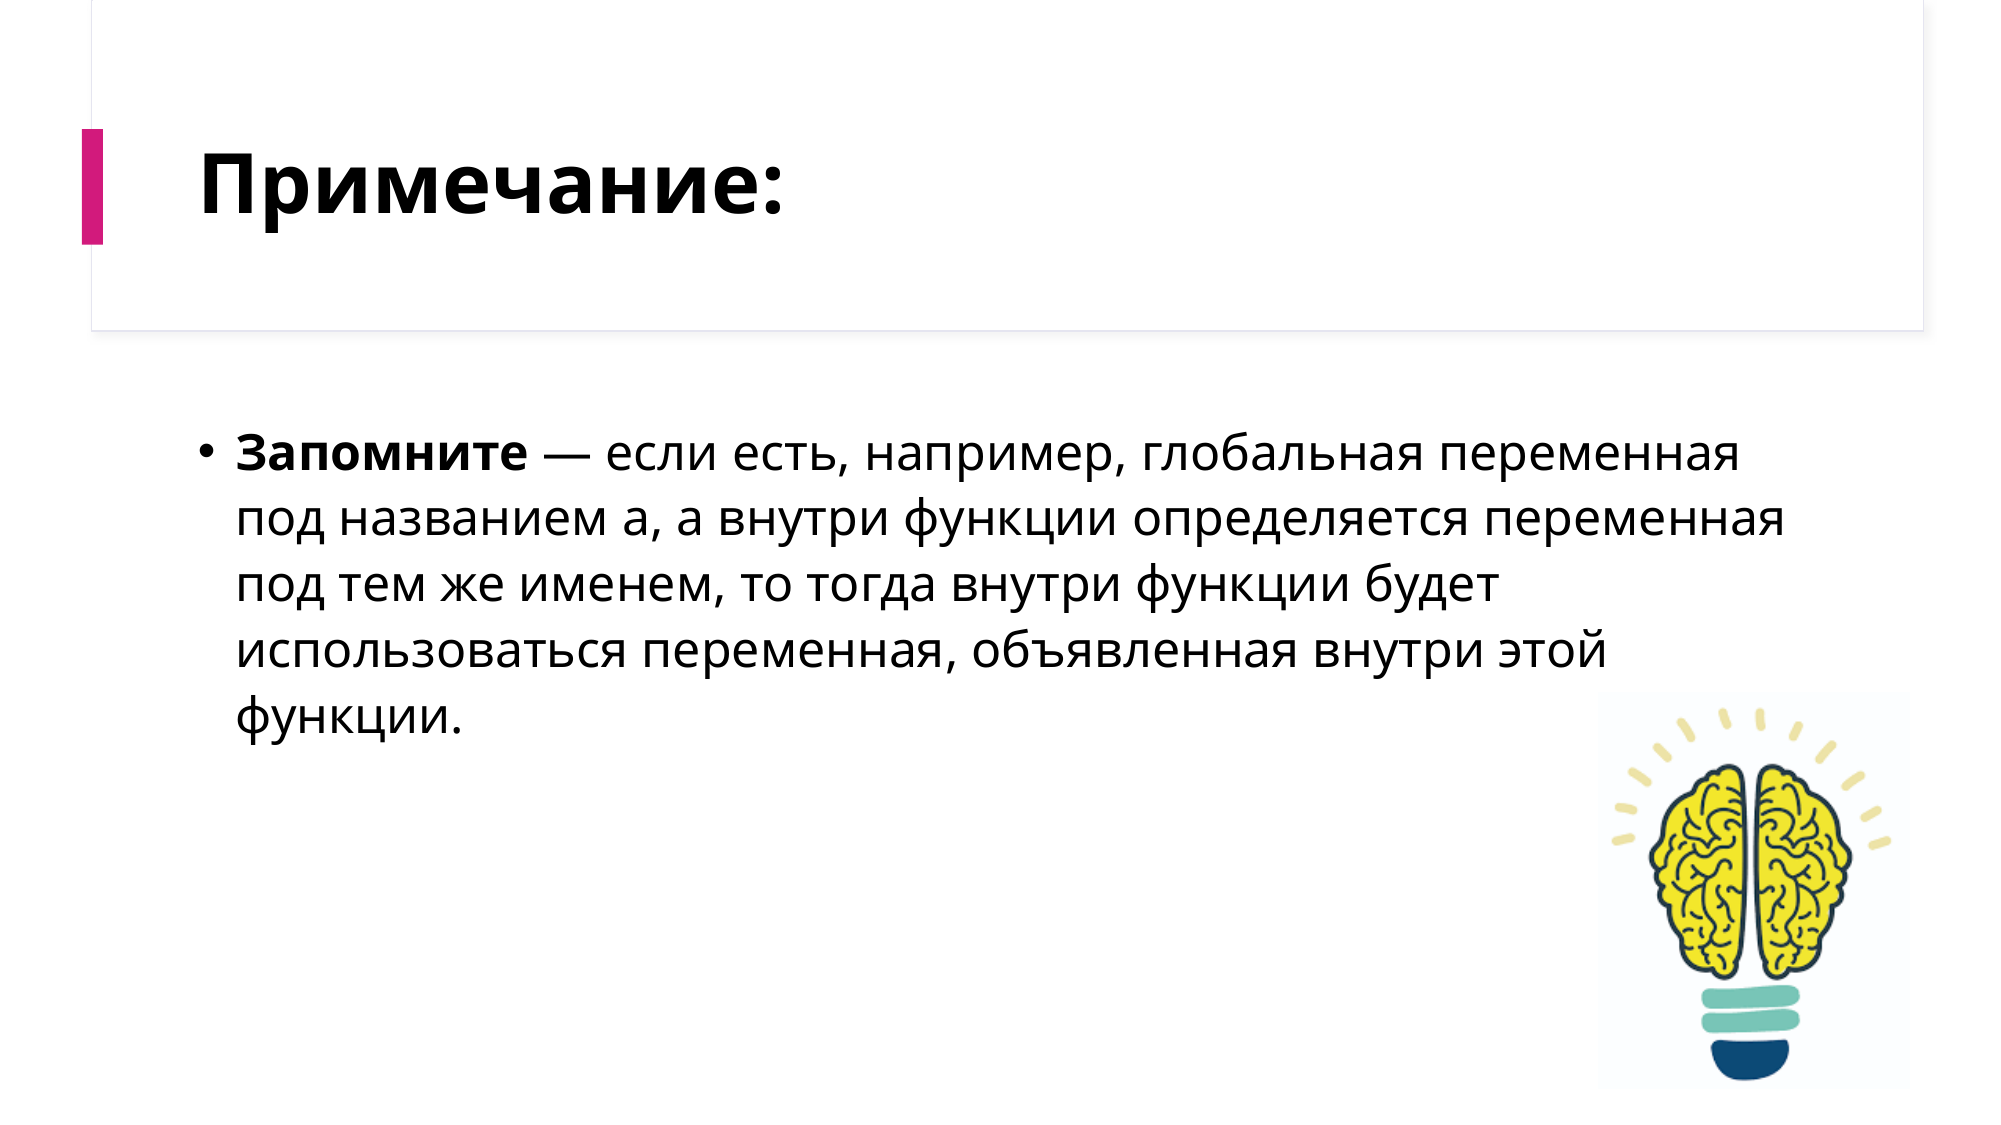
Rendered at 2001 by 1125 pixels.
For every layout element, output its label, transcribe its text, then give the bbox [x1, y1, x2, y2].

title Примечание: [183, 90, 1851, 284]
list Запомните — если есть, например, глобальная переменная под названием а, а внутри функции определяется переменная под тем же именем, то тогда внутри функции будет использоваться переменная, объявленная внутри этой функции. [183, 406, 1851, 1013]
picture [1598, 692, 1910, 1089]
